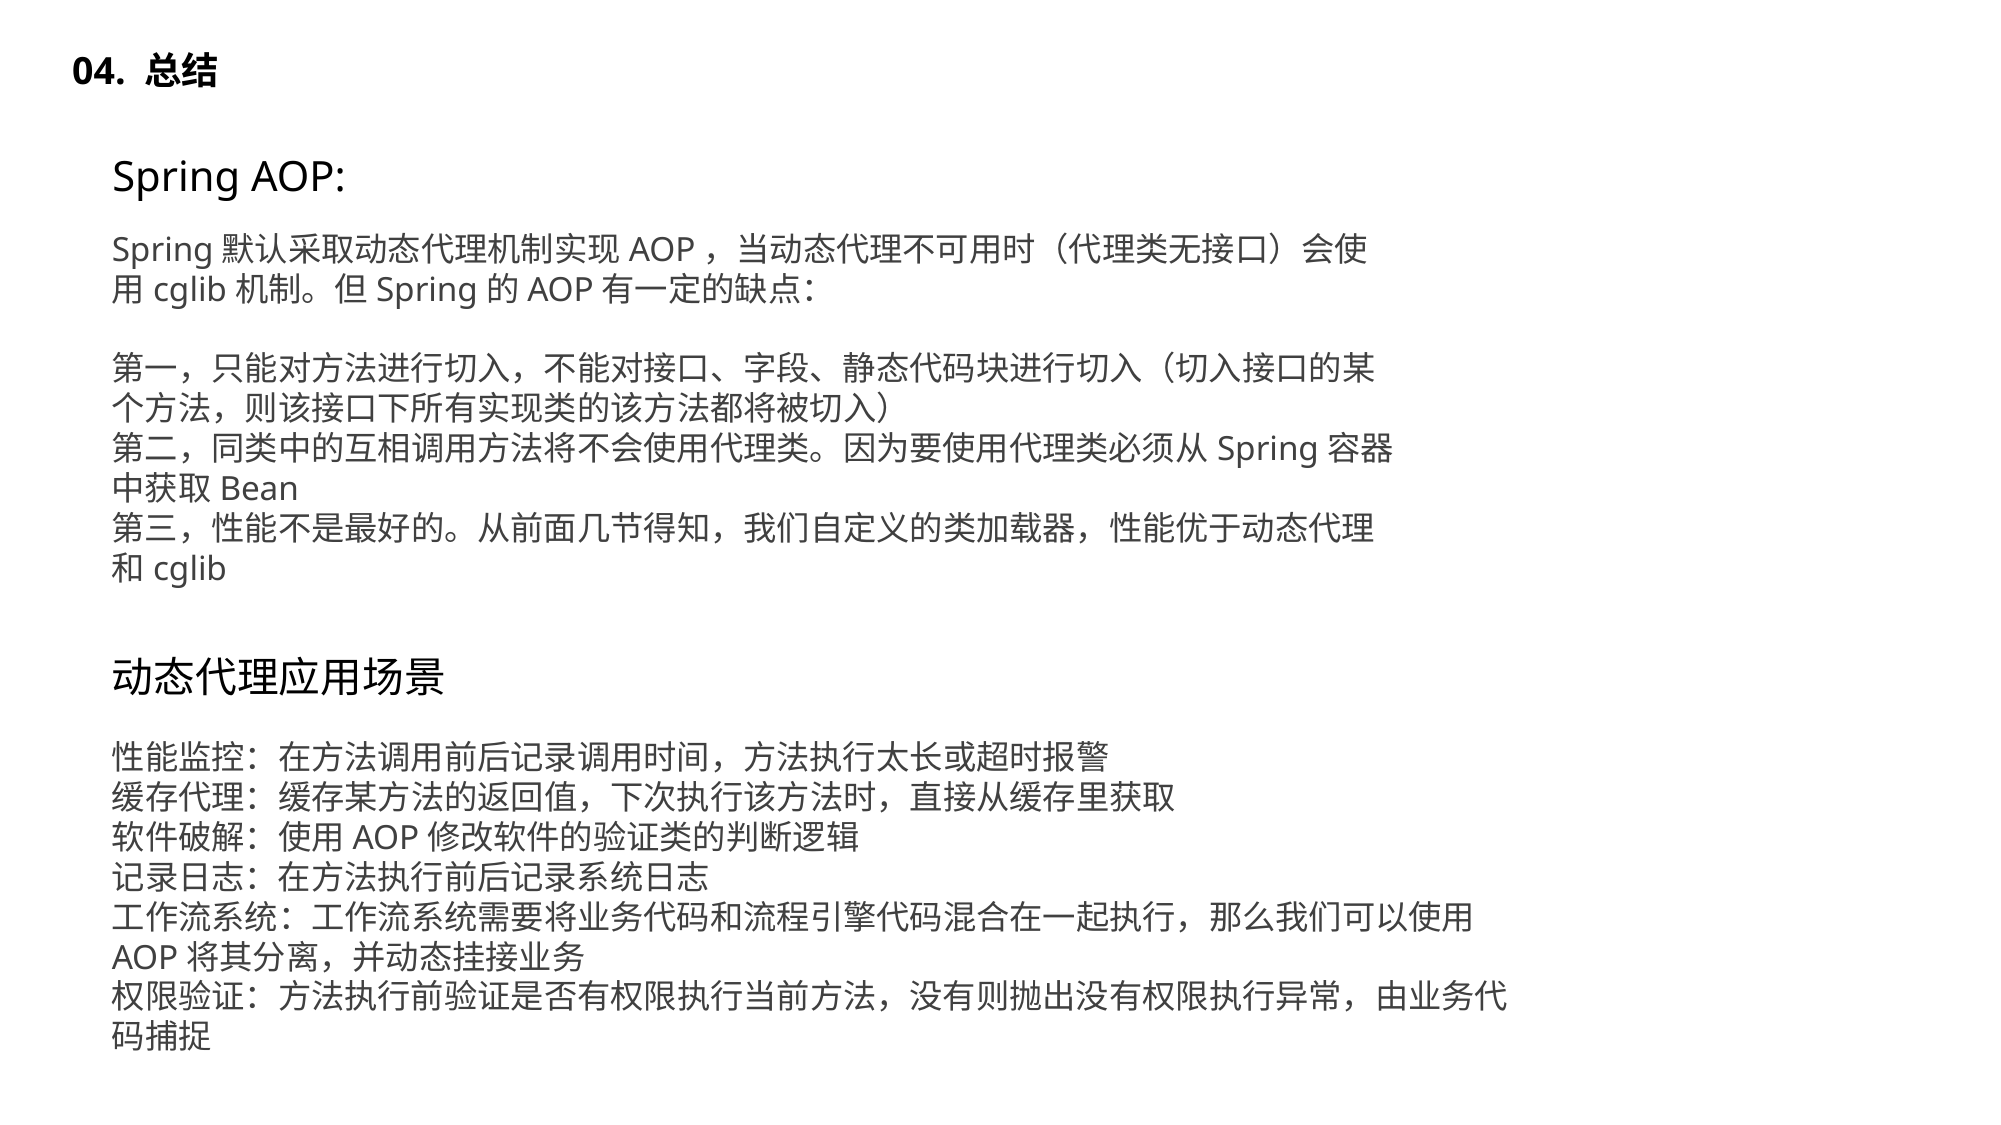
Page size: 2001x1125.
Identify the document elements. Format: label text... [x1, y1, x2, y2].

text_box 04. 总结 [57, 40, 610, 100]
text_box 动态代理应用场景 [97, 643, 1208, 709]
text_box 性能监控：在方法调用前后记录调用时间，方法执行太长或超时报警 缓存代理：缓存某方法的返回值，下次执行该方法时，直接从缓存里获取 软件破解：使用AOP修改软件的验证类的判断逻辑 记录日志：在方法执行前后记录系统日志 工作流系统：工作流系统需要将业务代码和流程引擎代码混合在一起执行，那么我们可以使用AOP将其分离，并动态挂接业务 权限验证：方法执行前验证是否有权限执行当前方法，没有则抛出没有权限执行异常，由业务代码捕捉 [97, 728, 1556, 1063]
text_box Spring默认采取动态代理机制实现AOP，当动态代理不可用时（代理类无接口）会使用cglib机制。但Spring的AOP有一定的缺点： 第一，只能对方法进行切入，不能对接口、字段、静态代码块进行切入（切入接口的某个方法，则该接口下所有实现类的该方法都将被切入） 第二，同类中的互相调用方法将不会使用代理类。因为要使用代理类必须从Spring容器中获取Bean 第三，性能不是最好的。从前面几节得知，我们自定义的类加载器，性能优于动态代理和cglib [97, 220, 1416, 595]
text_box Spring AOP: [97, 142, 1087, 208]
